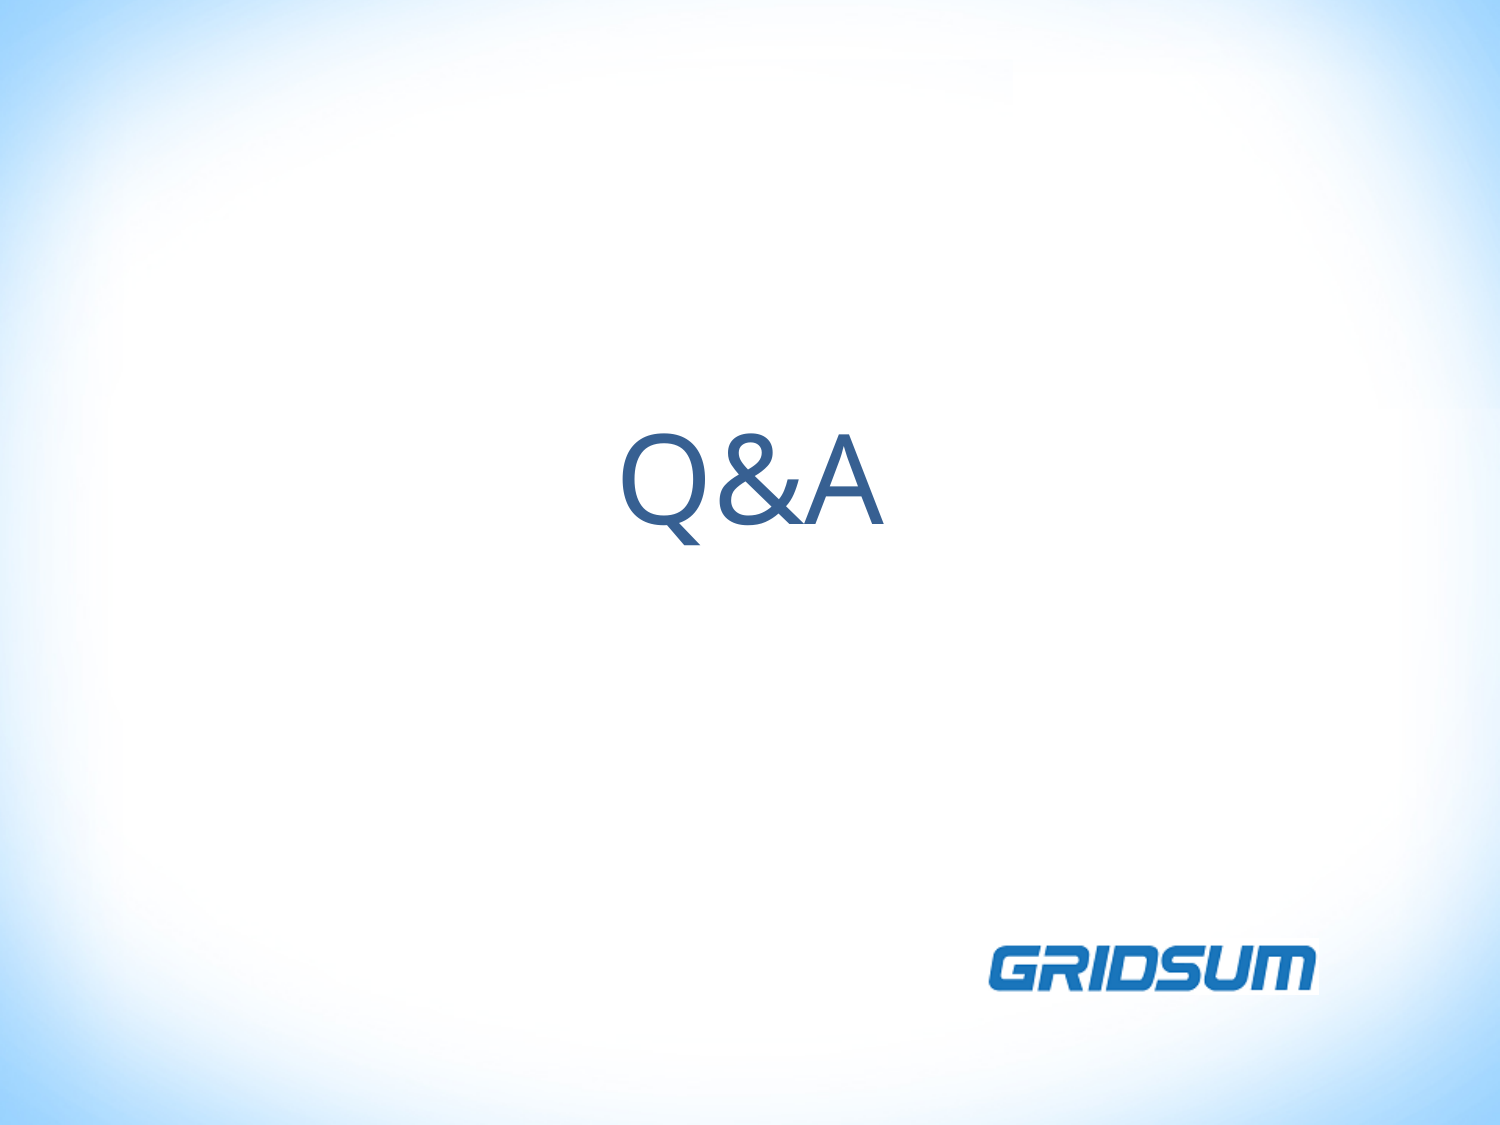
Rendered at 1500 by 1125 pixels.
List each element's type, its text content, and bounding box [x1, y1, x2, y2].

list Q&A [75, 141, 1425, 988]
picture [0, 0, 1500, 1125]
